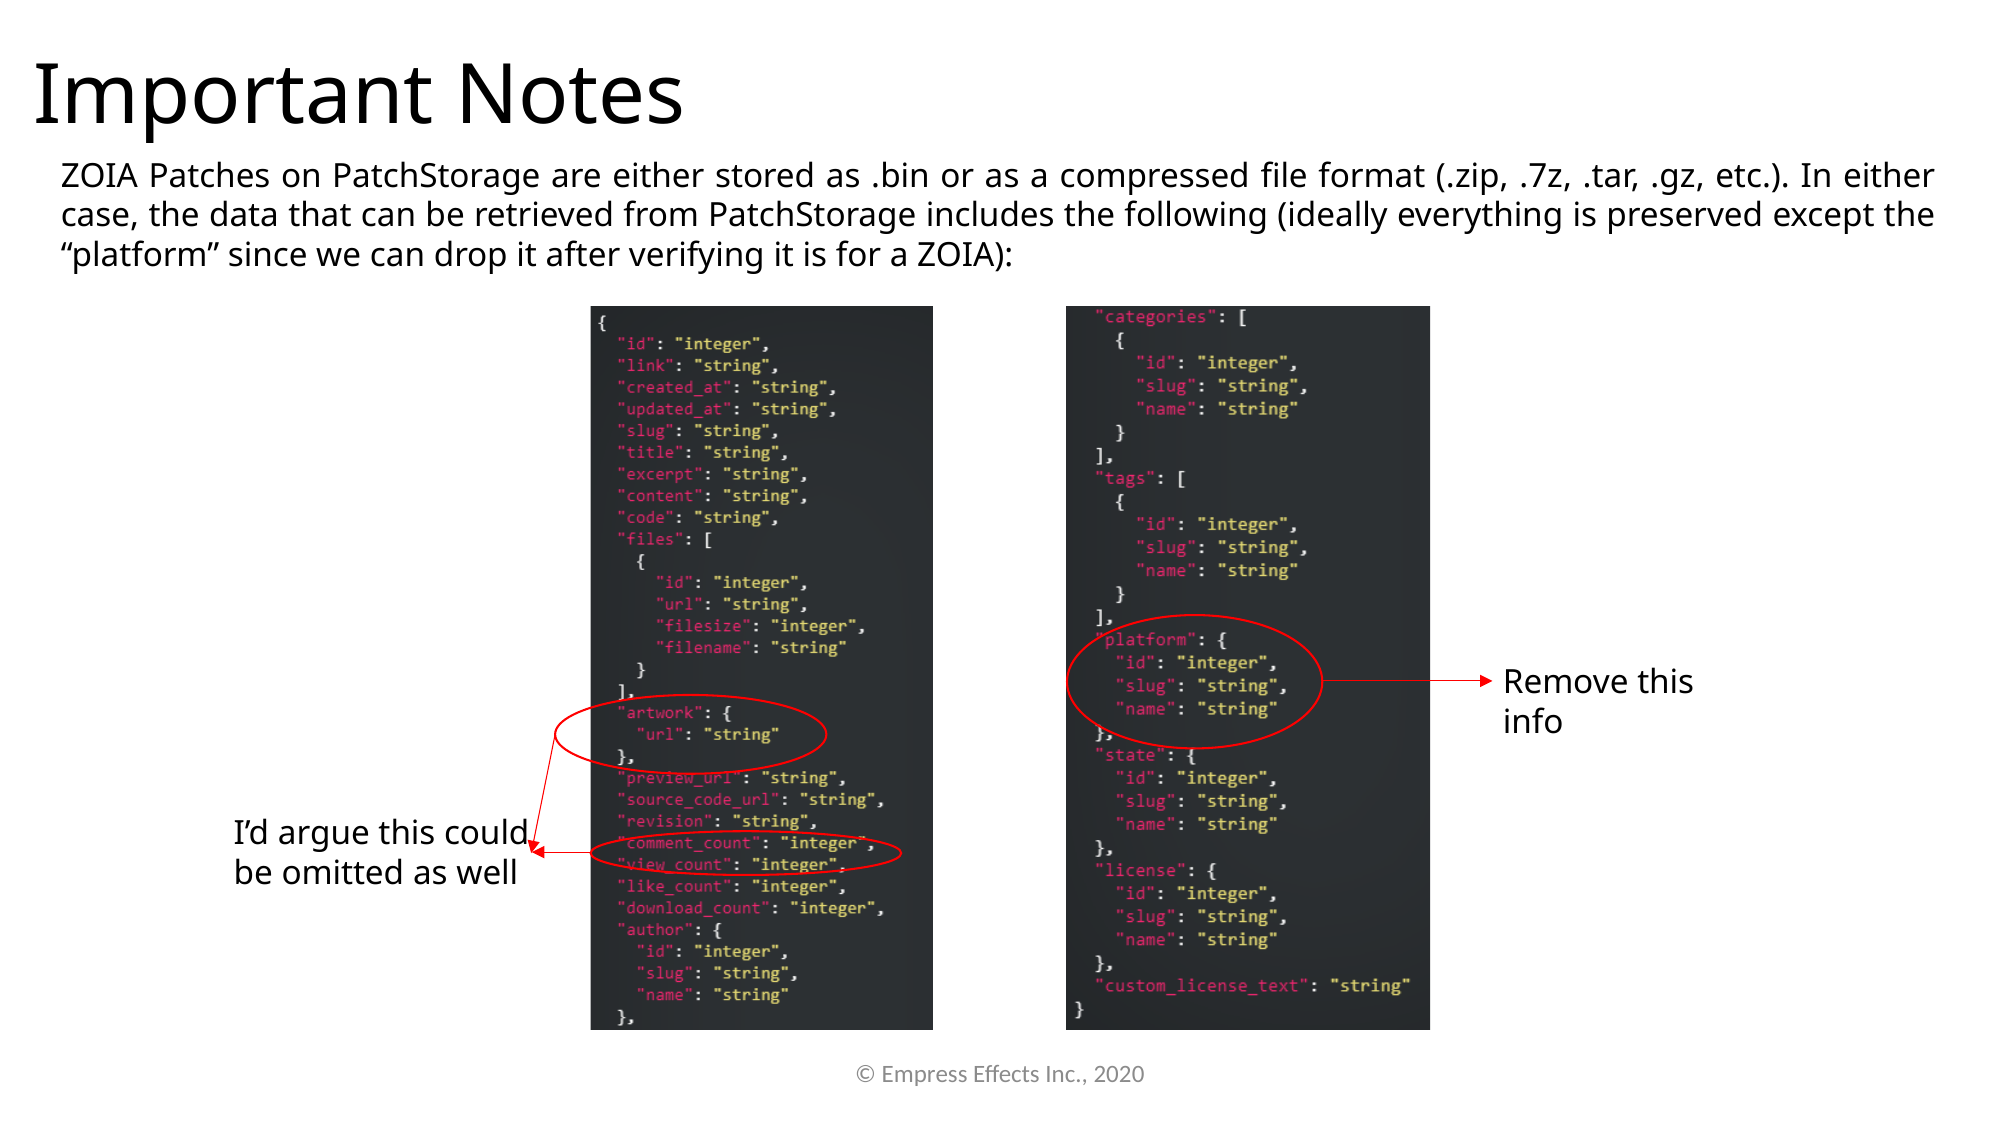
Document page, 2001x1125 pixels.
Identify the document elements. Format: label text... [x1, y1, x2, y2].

picture [1066, 306, 1431, 1030]
text_box Important Notes [19, 32, 1981, 148]
text_box ZOIA Patches on PatchStorage are either stored as .bin or as a compressed file format (.zip, .7z, .tar, .gz, etc.). In either case, the data that can be retrieved from PatchStorage includes the following (ideally everything is preserved except the “platform” since we can drop it after verifying it is for a ZOIA): [46, 146, 1954, 371]
picture [590, 306, 933, 1030]
footer © Empress Effects Inc., 2020 [662, 1042, 1338, 1103]
text_box I’d argue this could be omitted as well [218, 804, 562, 899]
text_box Remove this info [1488, 653, 1778, 748]
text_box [531, 734, 556, 854]
text_box [554, 706, 590, 762]
